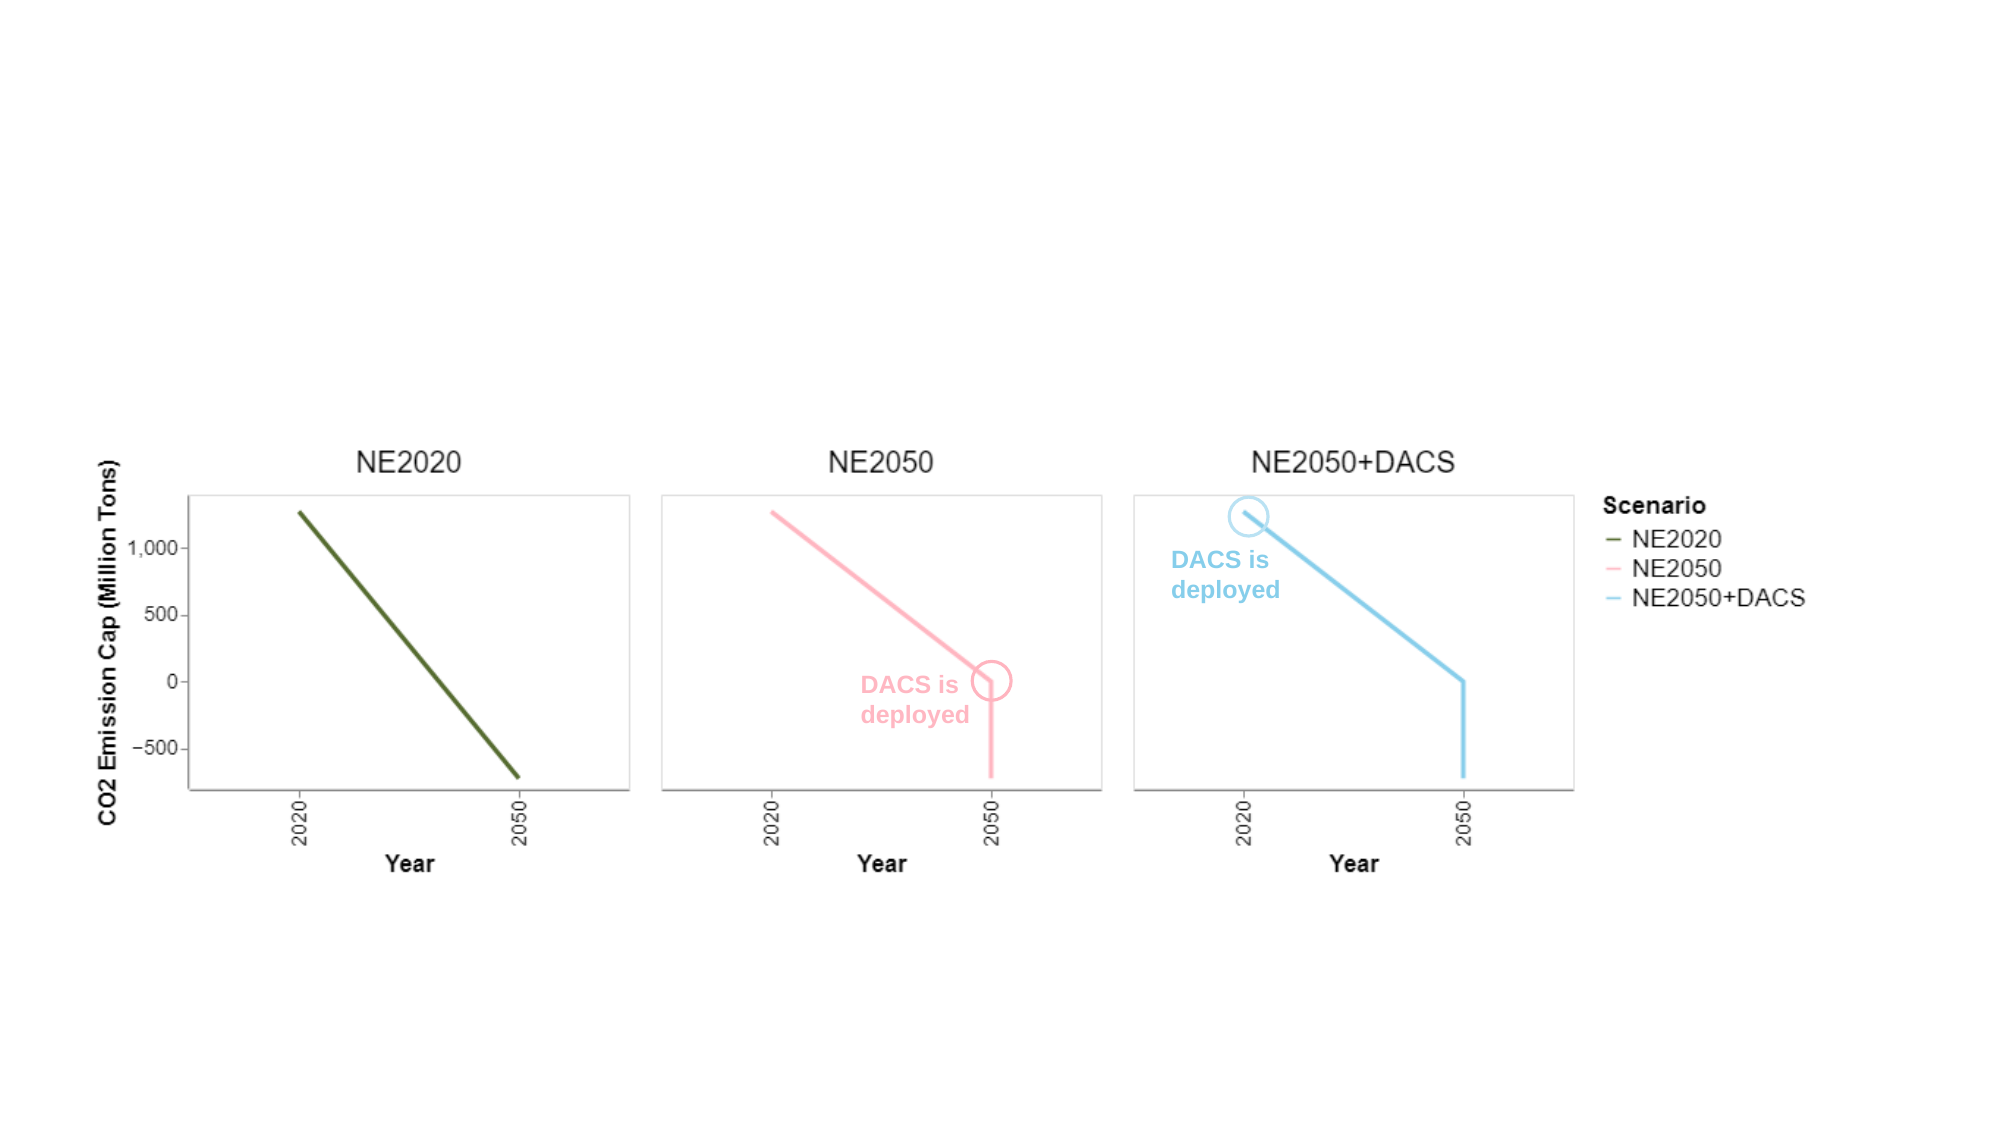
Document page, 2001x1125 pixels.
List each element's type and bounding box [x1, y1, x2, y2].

list [88, 442, 1814, 884]
